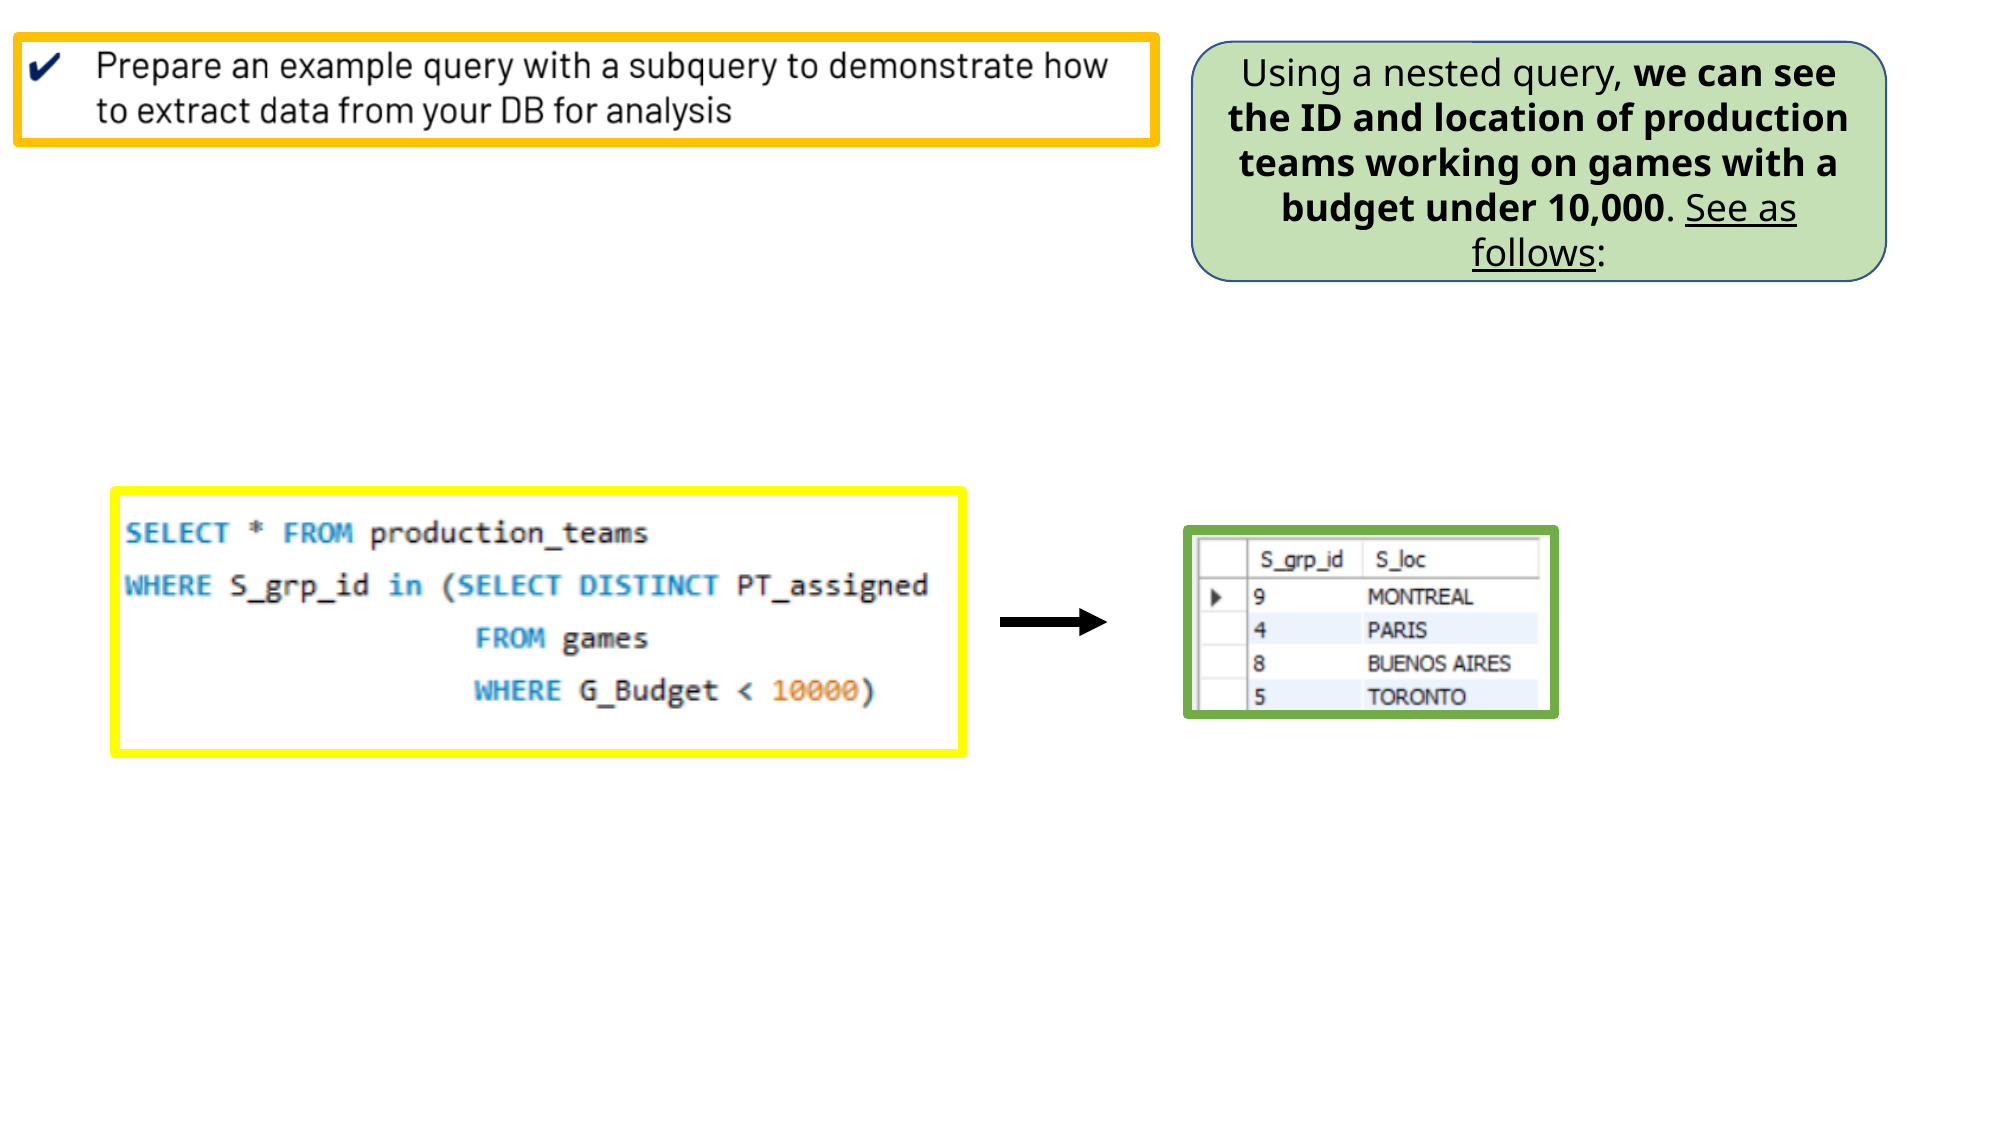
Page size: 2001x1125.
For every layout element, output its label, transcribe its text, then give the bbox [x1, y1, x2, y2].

picture [1191, 534, 1550, 710]
text_box Using a nested query, we can see the ID and location of production teams working on games with a budget under 10,000. See as follows: [1190, 40, 1888, 283]
picture [22, 41, 1151, 138]
picture [119, 495, 958, 749]
